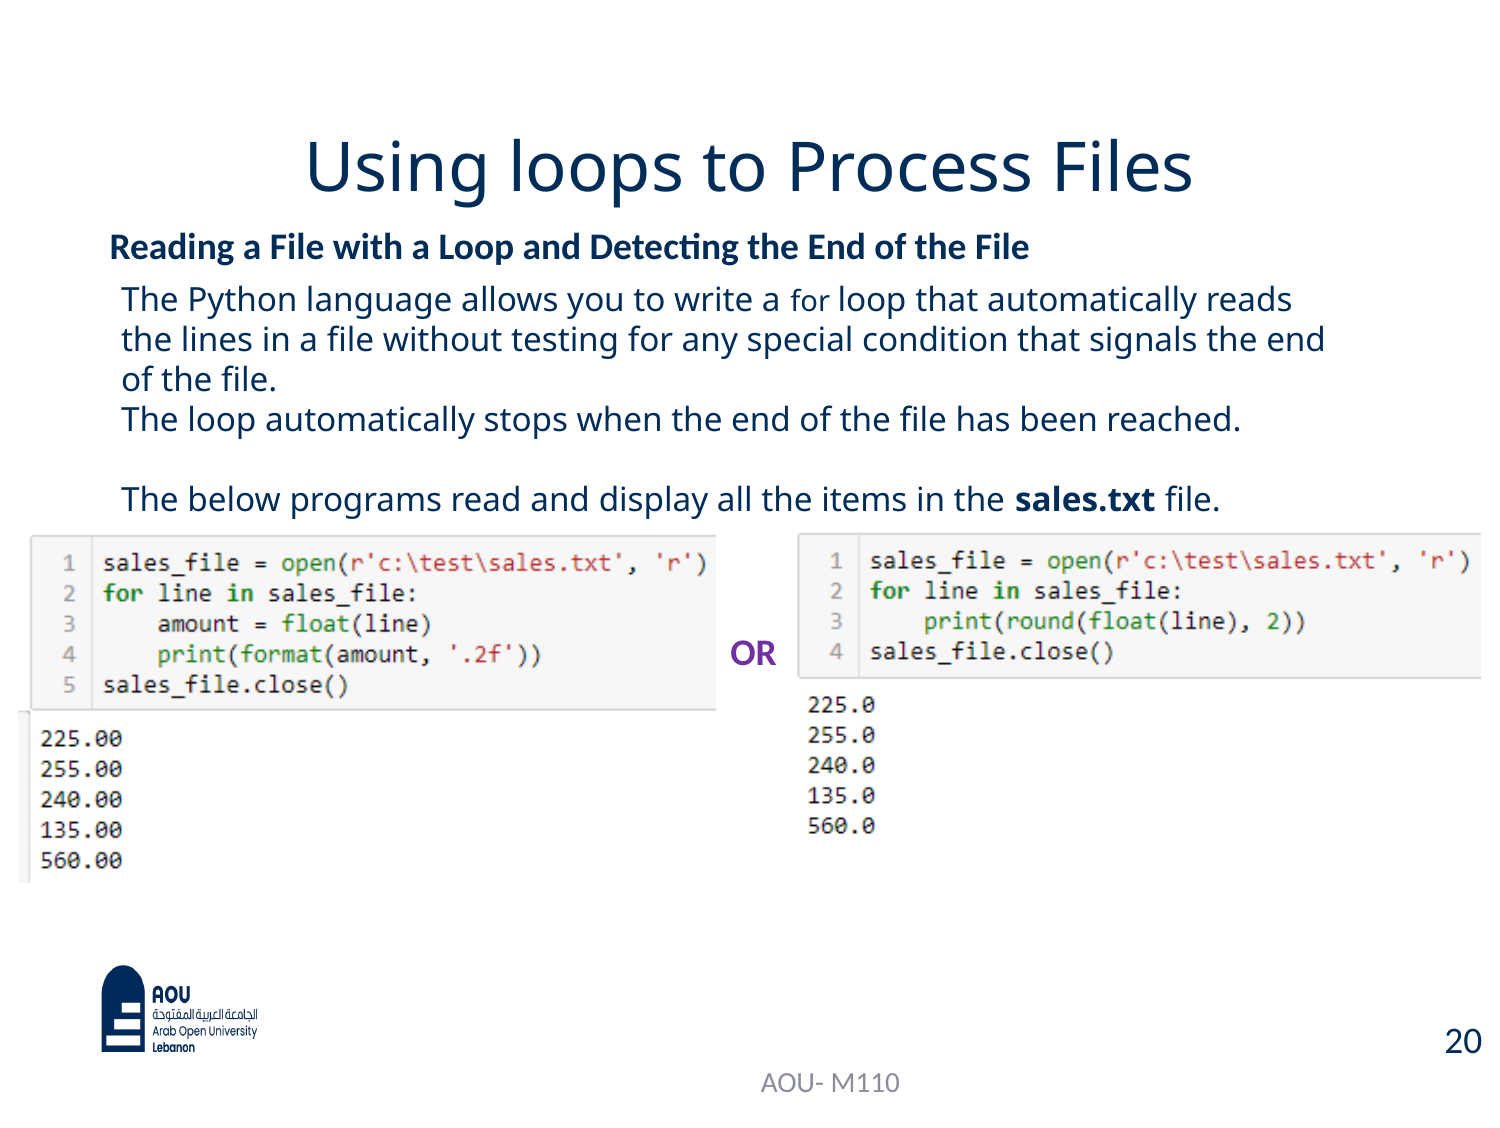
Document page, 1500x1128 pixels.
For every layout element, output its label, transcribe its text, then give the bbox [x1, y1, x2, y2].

text_box The Python language allows you to write a for loop that automatically reads the lines in a file without testing for any special condition that signals the end of the file. The loop automatically stops when the end of the file has been reached. The below programs read and display all the items in the sales.txt file. [106, 270, 1356, 526]
text_box OR [716, 620, 789, 680]
slide_number 20 [1429, 1008, 1500, 1069]
title Using loops to Process Files [103, 60, 1397, 278]
text_box Reading a File with a Loop and Detecting the End of the File [94, 214, 1134, 275]
footer AOU- M110 [605, 1050, 1056, 1111]
picture [89, 948, 269, 1068]
picture [789, 528, 1481, 857]
picture [18, 530, 716, 883]
